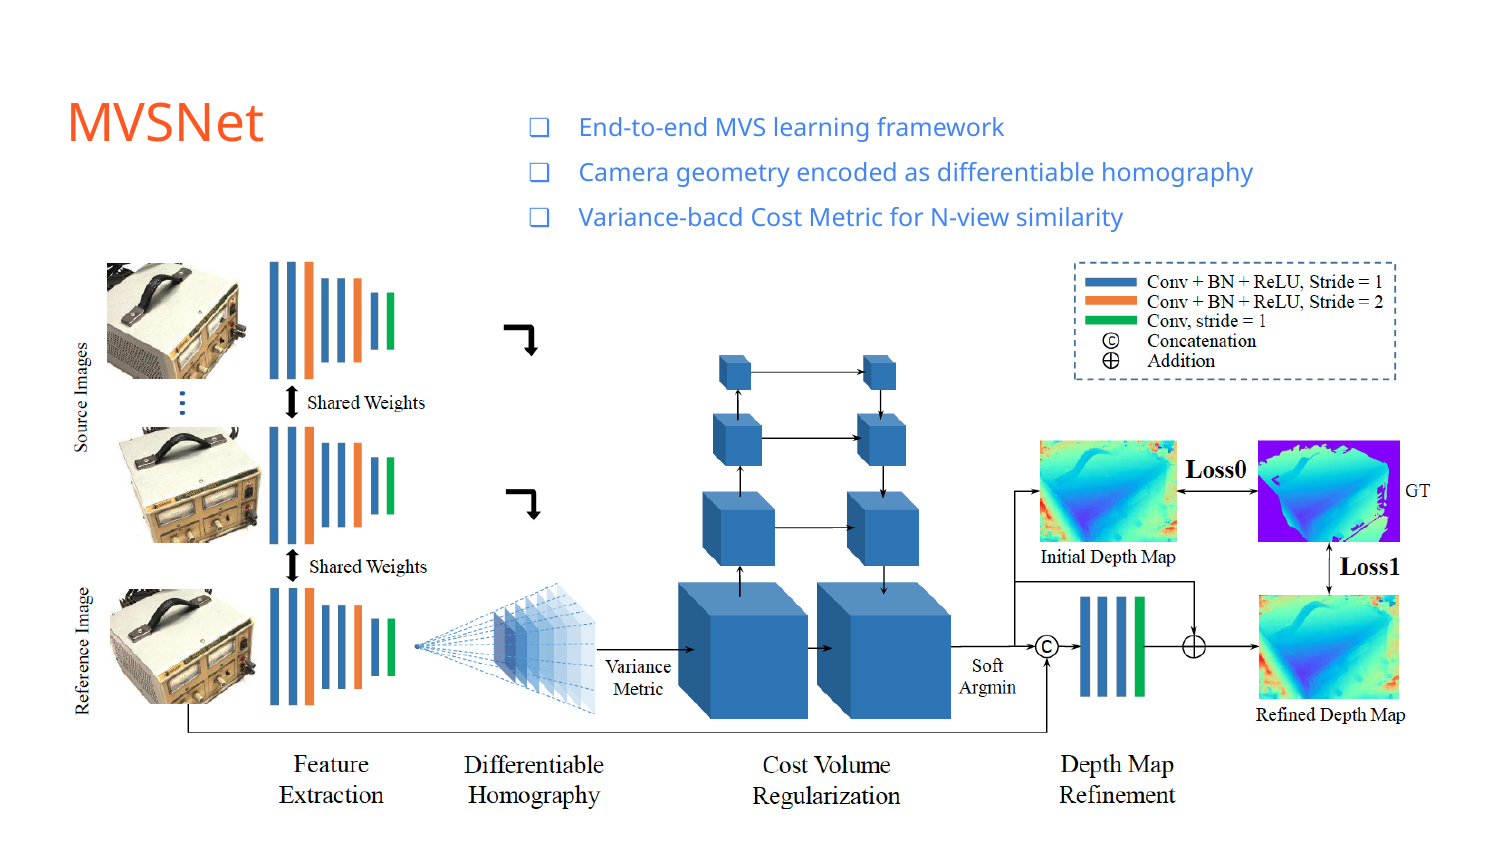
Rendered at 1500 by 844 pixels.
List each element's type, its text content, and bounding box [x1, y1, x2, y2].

list End-to-end MVS learning framework Camera geometry encoded as differentiable homography Variance-bacd Cost Metric for N-view similarity [488, 81, 1427, 249]
picture [65, 250, 1435, 810]
title MVSNet [51, 72, 1449, 167]
